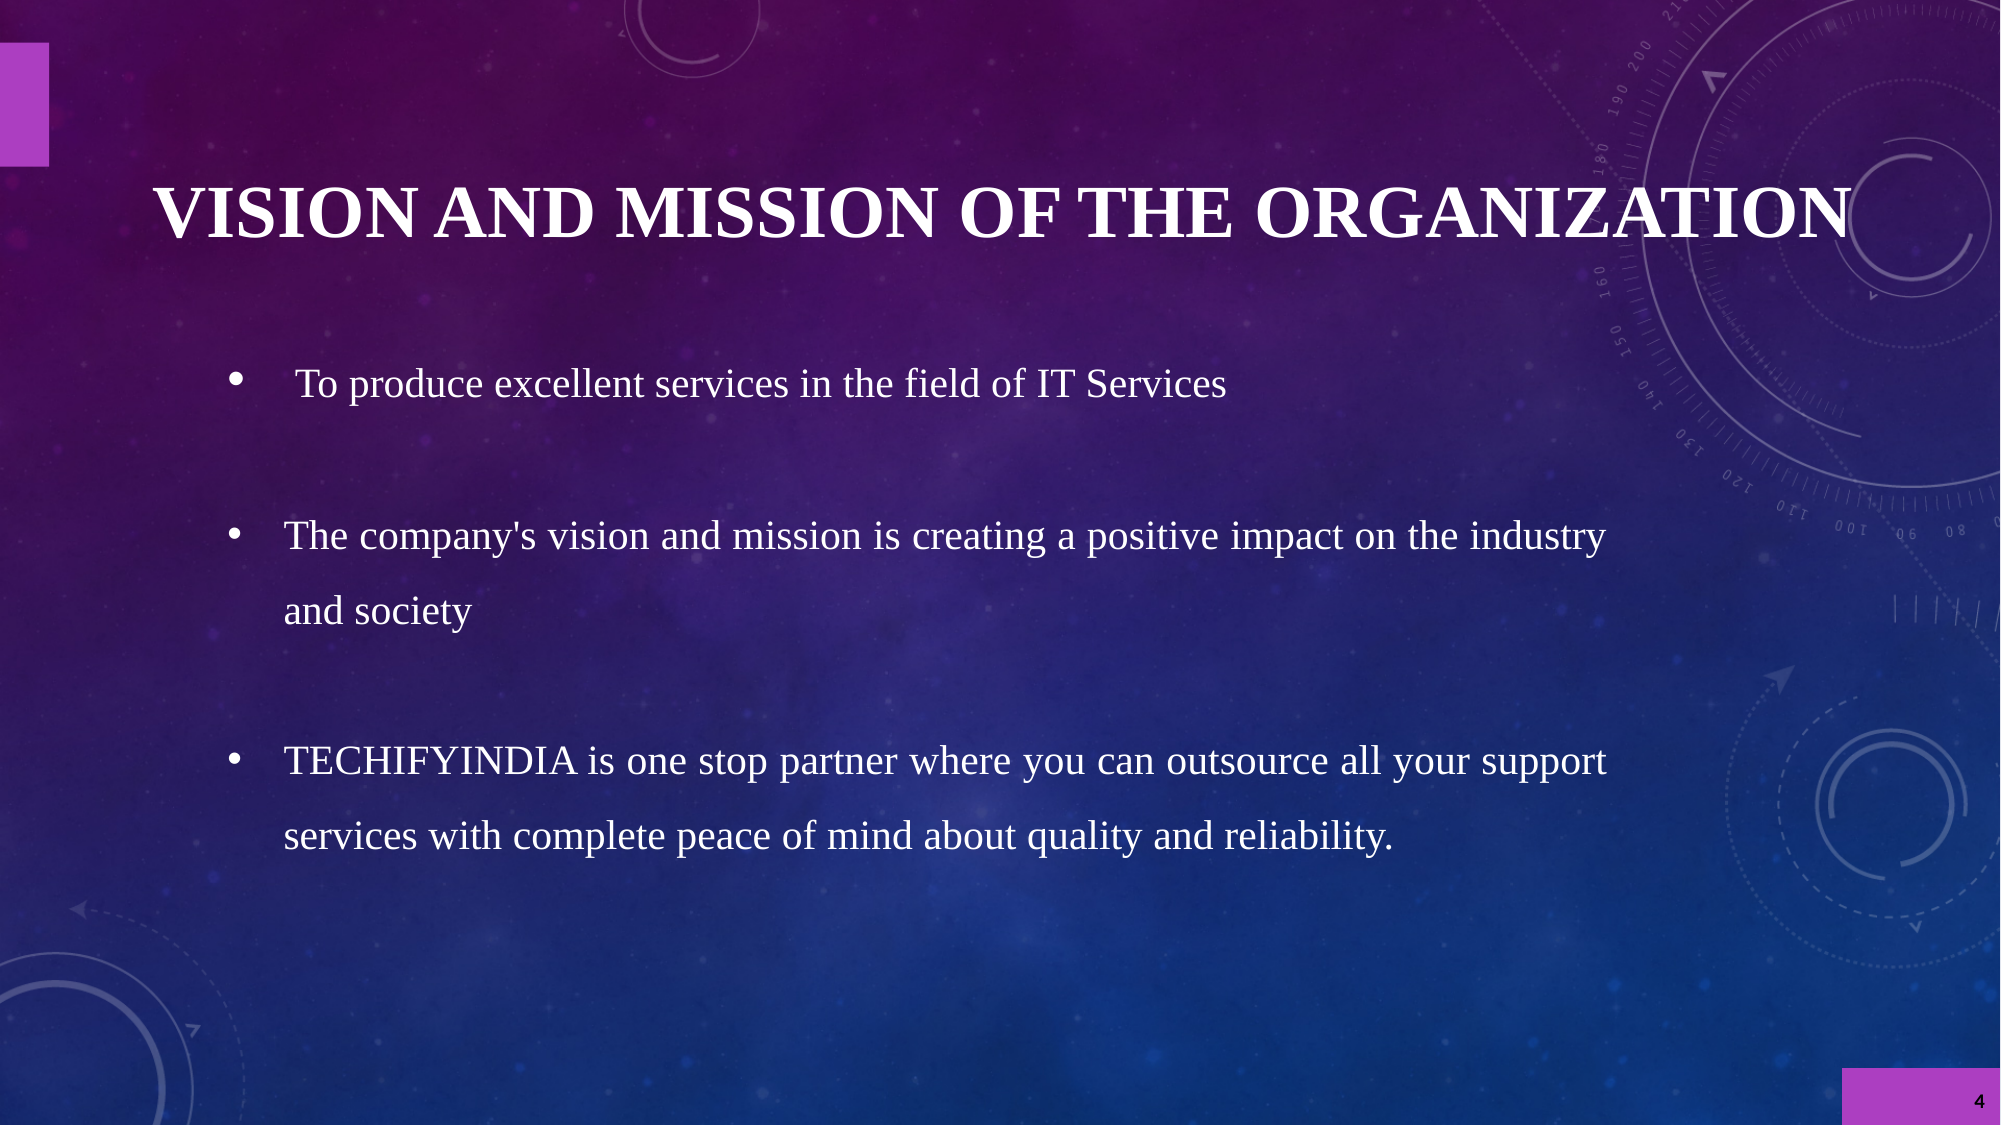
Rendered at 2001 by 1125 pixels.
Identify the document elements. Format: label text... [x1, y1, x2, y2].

text_box To produce excellent services in the field of IT Services The company's vision and mission is creating a positive impact on the industry and society TECHIFYINDIA is one stop partner where you can outsource all your support services with complete peace of mind about quality and reliability. [137, 265, 1624, 1026]
title VISION AND MISSION OF THE ORGANIZATION [137, 70, 1918, 166]
picture [0, 0, 2001, 1125]
slide_number 4 [1862, 1065, 2000, 1125]
